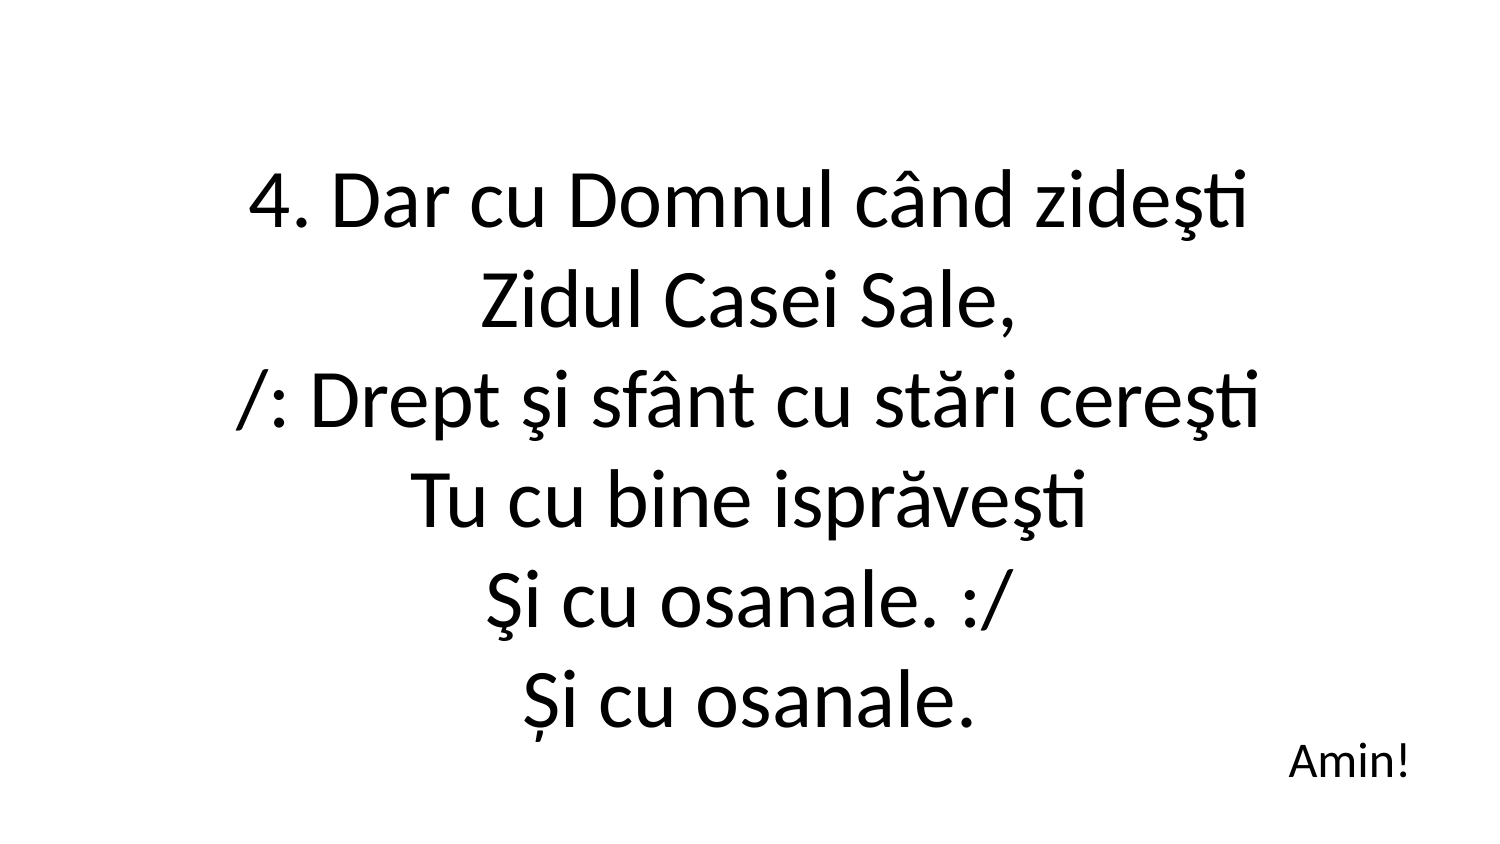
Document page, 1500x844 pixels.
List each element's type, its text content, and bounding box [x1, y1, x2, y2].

text_box Amin! [1273, 674, 1427, 795]
text_box 4. Dar cu Domnul când zideşti Zidul Casei Sale, /: Drept şi sfânt cu stări cereşti Tu cu bine isprăveşti Şi cu osanale. :/ Și cu osanale. [221, 92, 1279, 752]
